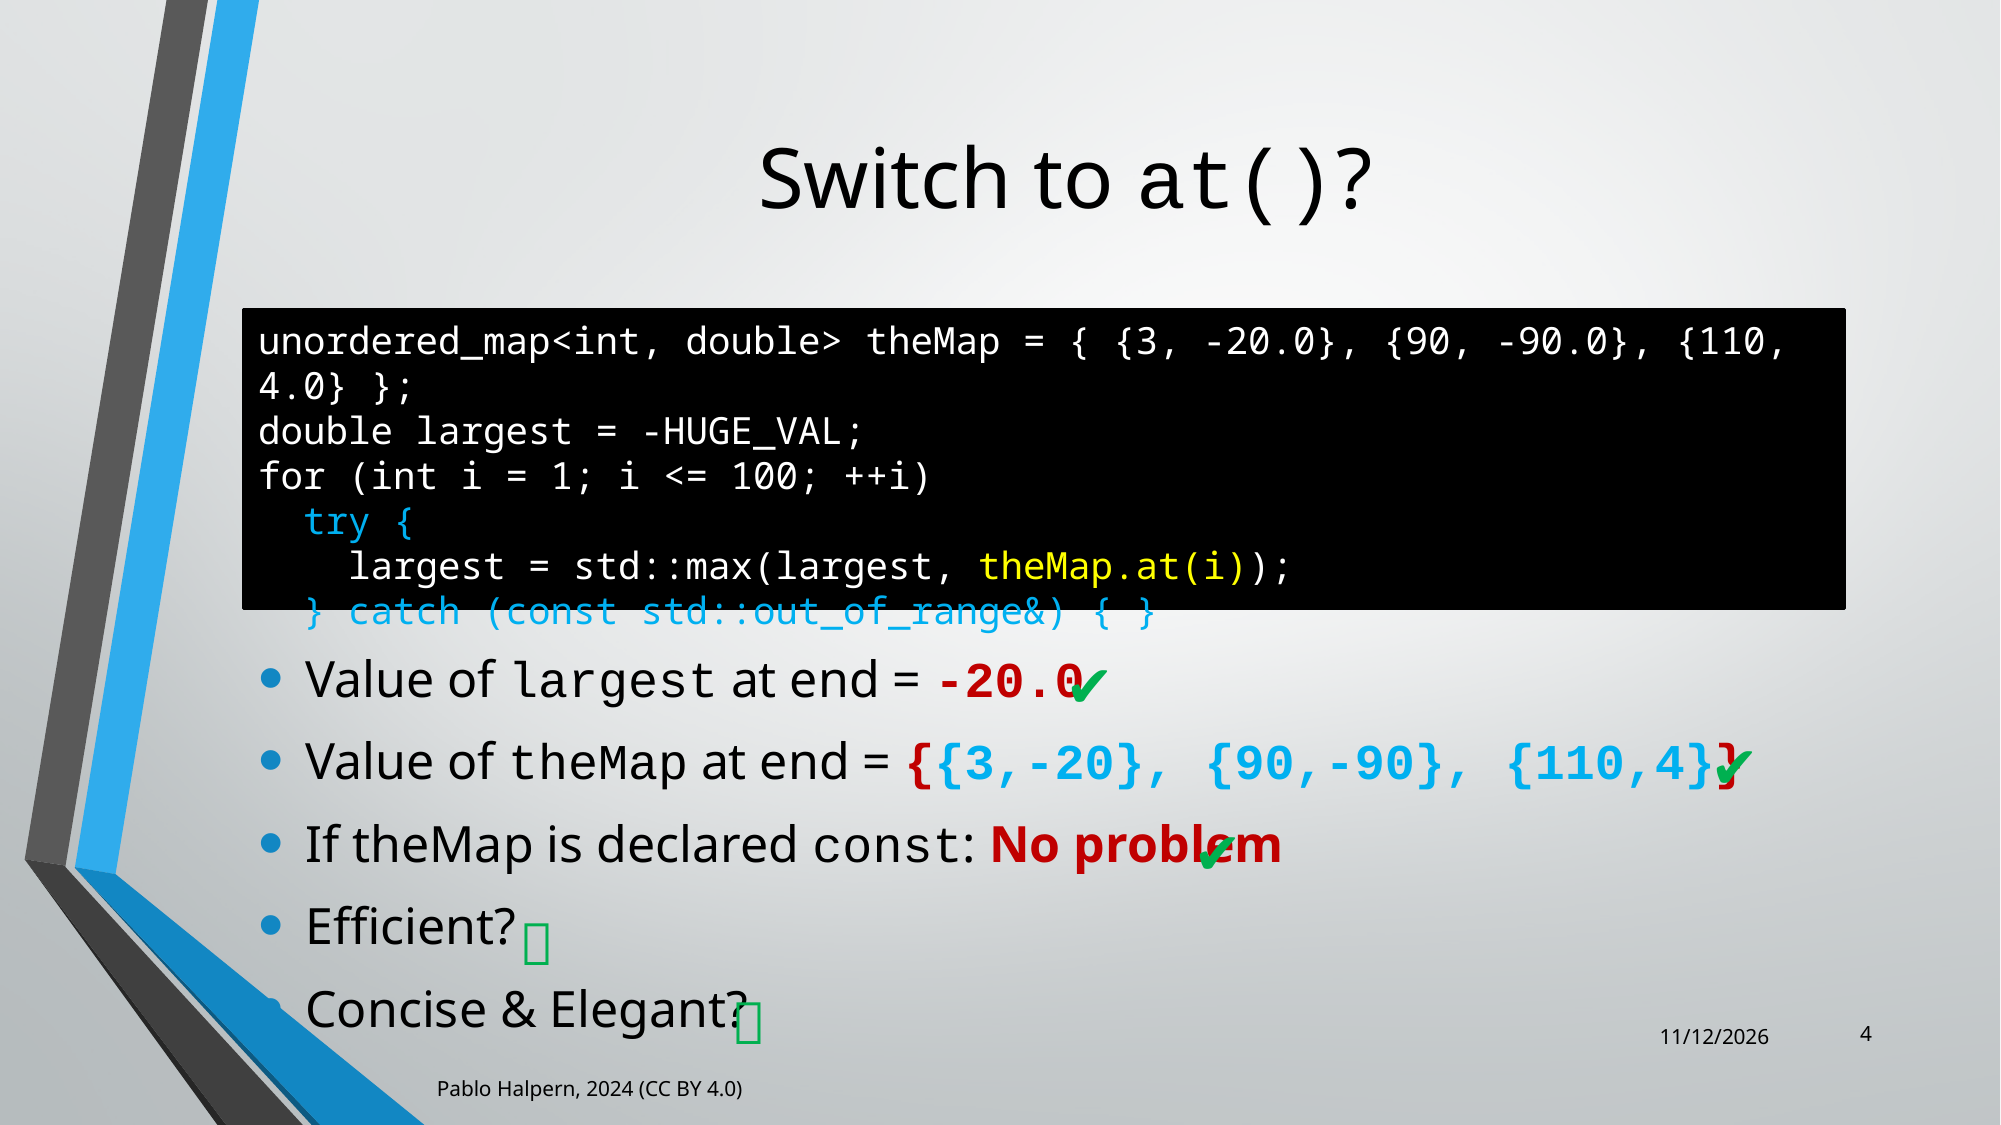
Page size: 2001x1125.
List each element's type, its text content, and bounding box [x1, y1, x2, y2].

text_box ✔ [1178, 808, 1301, 894]
title Switch to at()? [243, 73, 1887, 277]
text_box ✔ [1050, 641, 1173, 727]
text_box ❌ [504, 899, 627, 985]
text_box ❌ [716, 978, 839, 1064]
text_box unordered_map<int, double> theMap = { {3, -20.0}, {90, -90.0}, {110, 4.0} }; double largest = -HUGE_VAL; for (int i = 1; i <= 100; ++i) try { largest = std::max(largest, theMap.at(i)); } catch (const std::out_of_range&) { } [242, 308, 1846, 610]
list Value of largest at end = -20.0 Value of theMap at end = {{3,-20}, {90,-90}, {110,4}} If theMap is declared const: No problem Efficient? Concise & Elegant? [243, 309, 1887, 1068]
text_box ✔ [1695, 723, 1818, 808]
slide_number 4 [1796, 1005, 1887, 1065]
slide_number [1596, 1007, 1784, 1068]
footer Pablo Halpern, 2024 (CC BY 4.0) [421, 1057, 1584, 1118]
